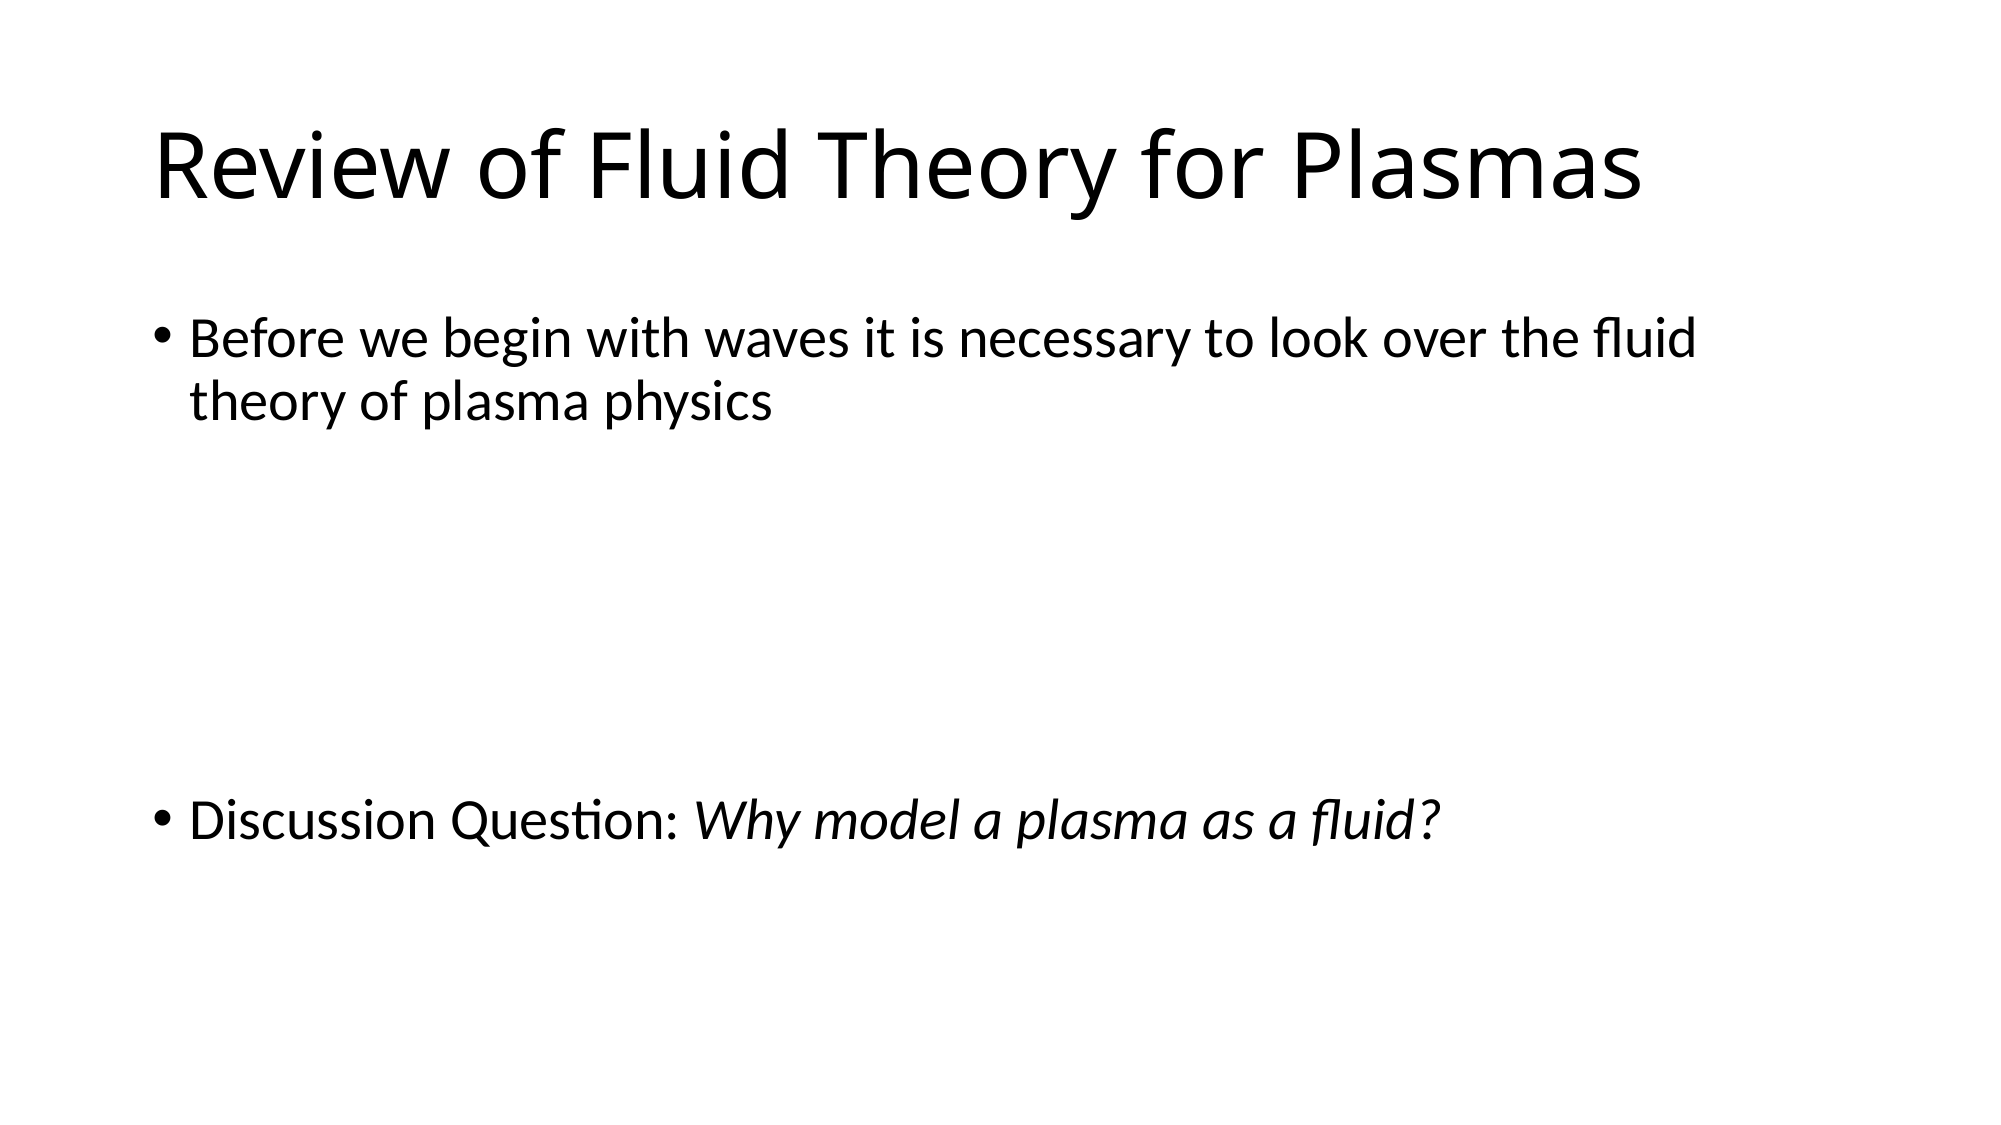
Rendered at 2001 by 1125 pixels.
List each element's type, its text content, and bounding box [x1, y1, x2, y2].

title Review of Fluid Theory for Plasmas [137, 59, 1863, 278]
list Before we begin with waves it is necessary to look over the fluid theory of plasma physics Discussion Question: Why model a plasma as a fluid? [137, 299, 1863, 1014]
